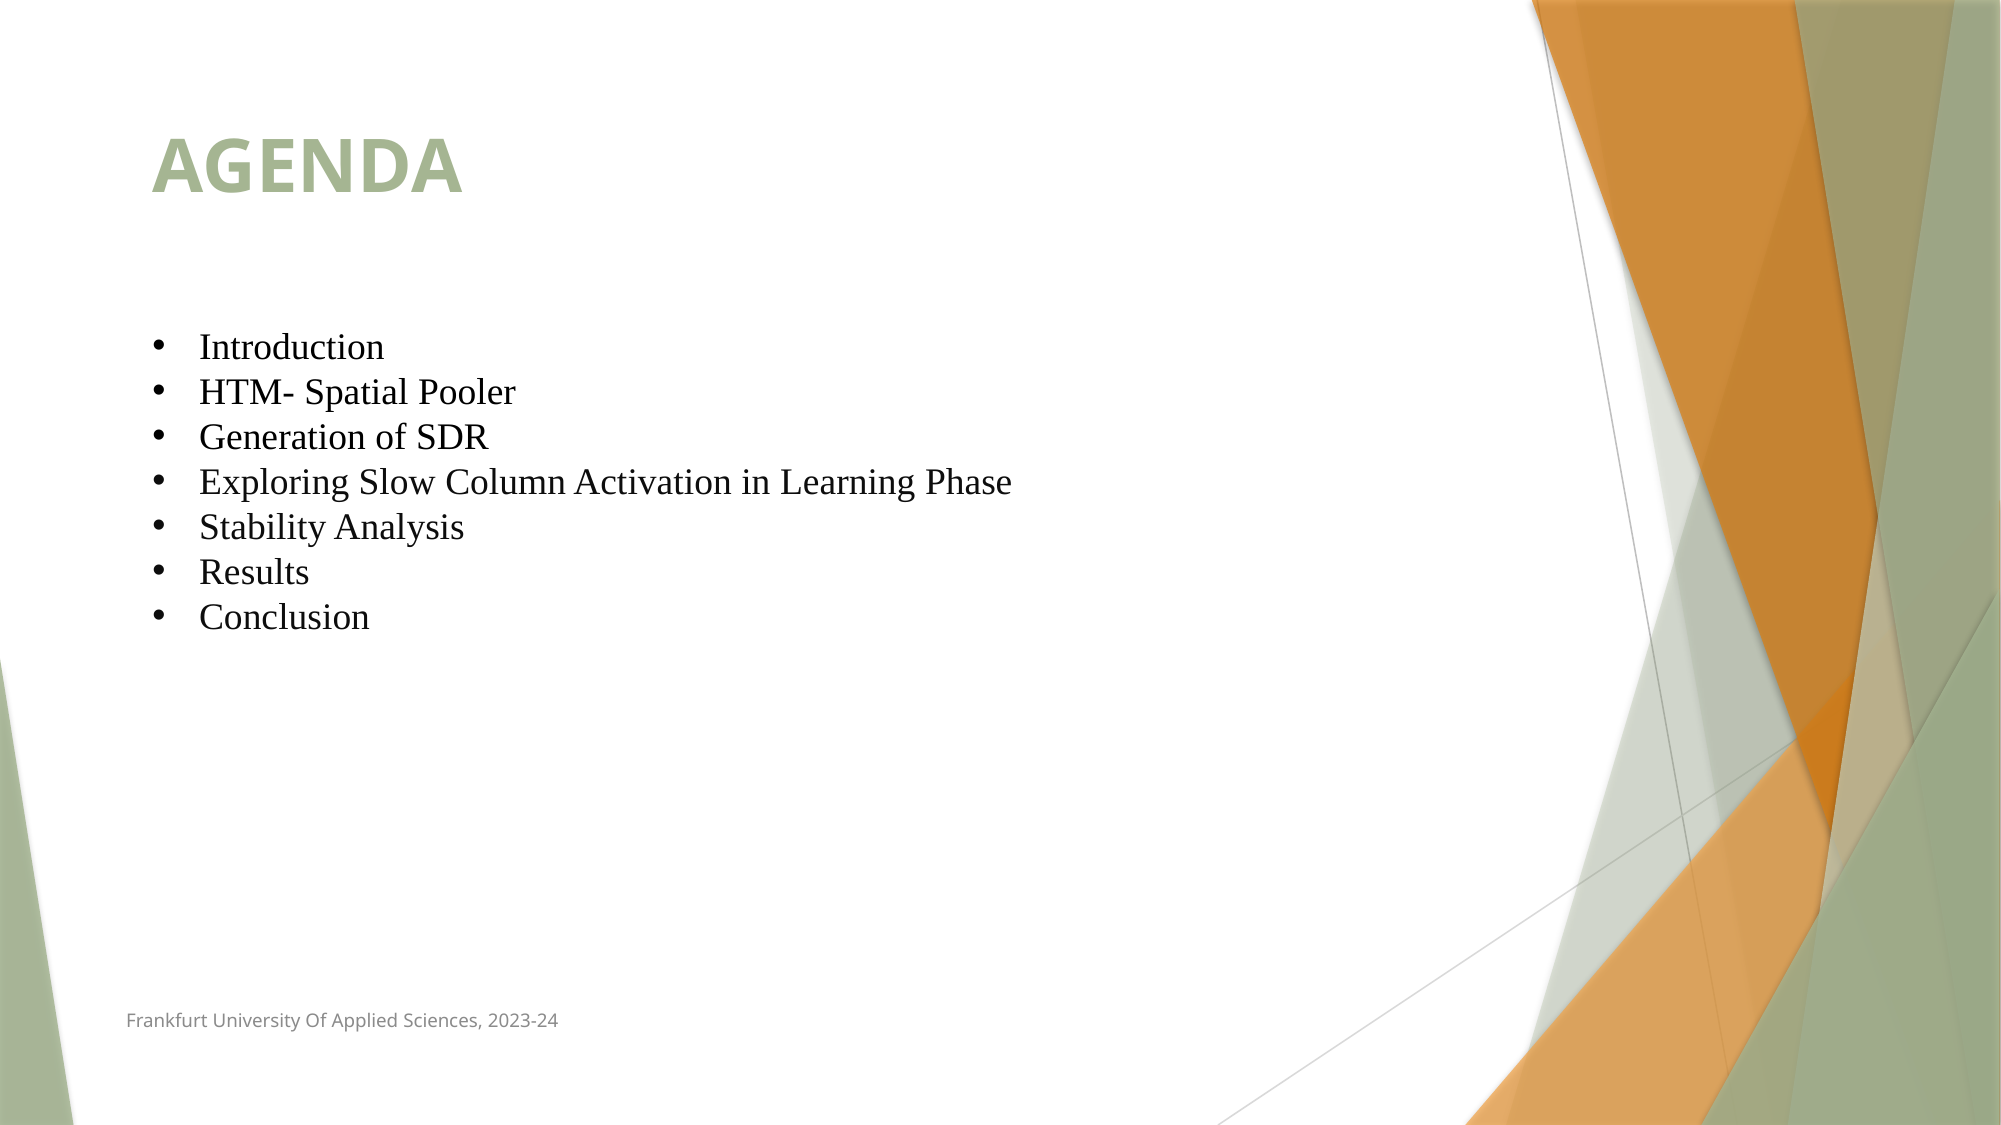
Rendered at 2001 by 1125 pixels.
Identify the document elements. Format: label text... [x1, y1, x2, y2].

text_box Introduction HTM- Spatial Pooler Generation of SDR Exploring Slow Column Activation in Learning Phase Stability Analysis Results Conclusion [137, 314, 1434, 780]
title AGENDA [137, 110, 1863, 216]
footer Frankfurt University Of Applied Sciences, 2023-24 [111, 991, 1145, 1051]
